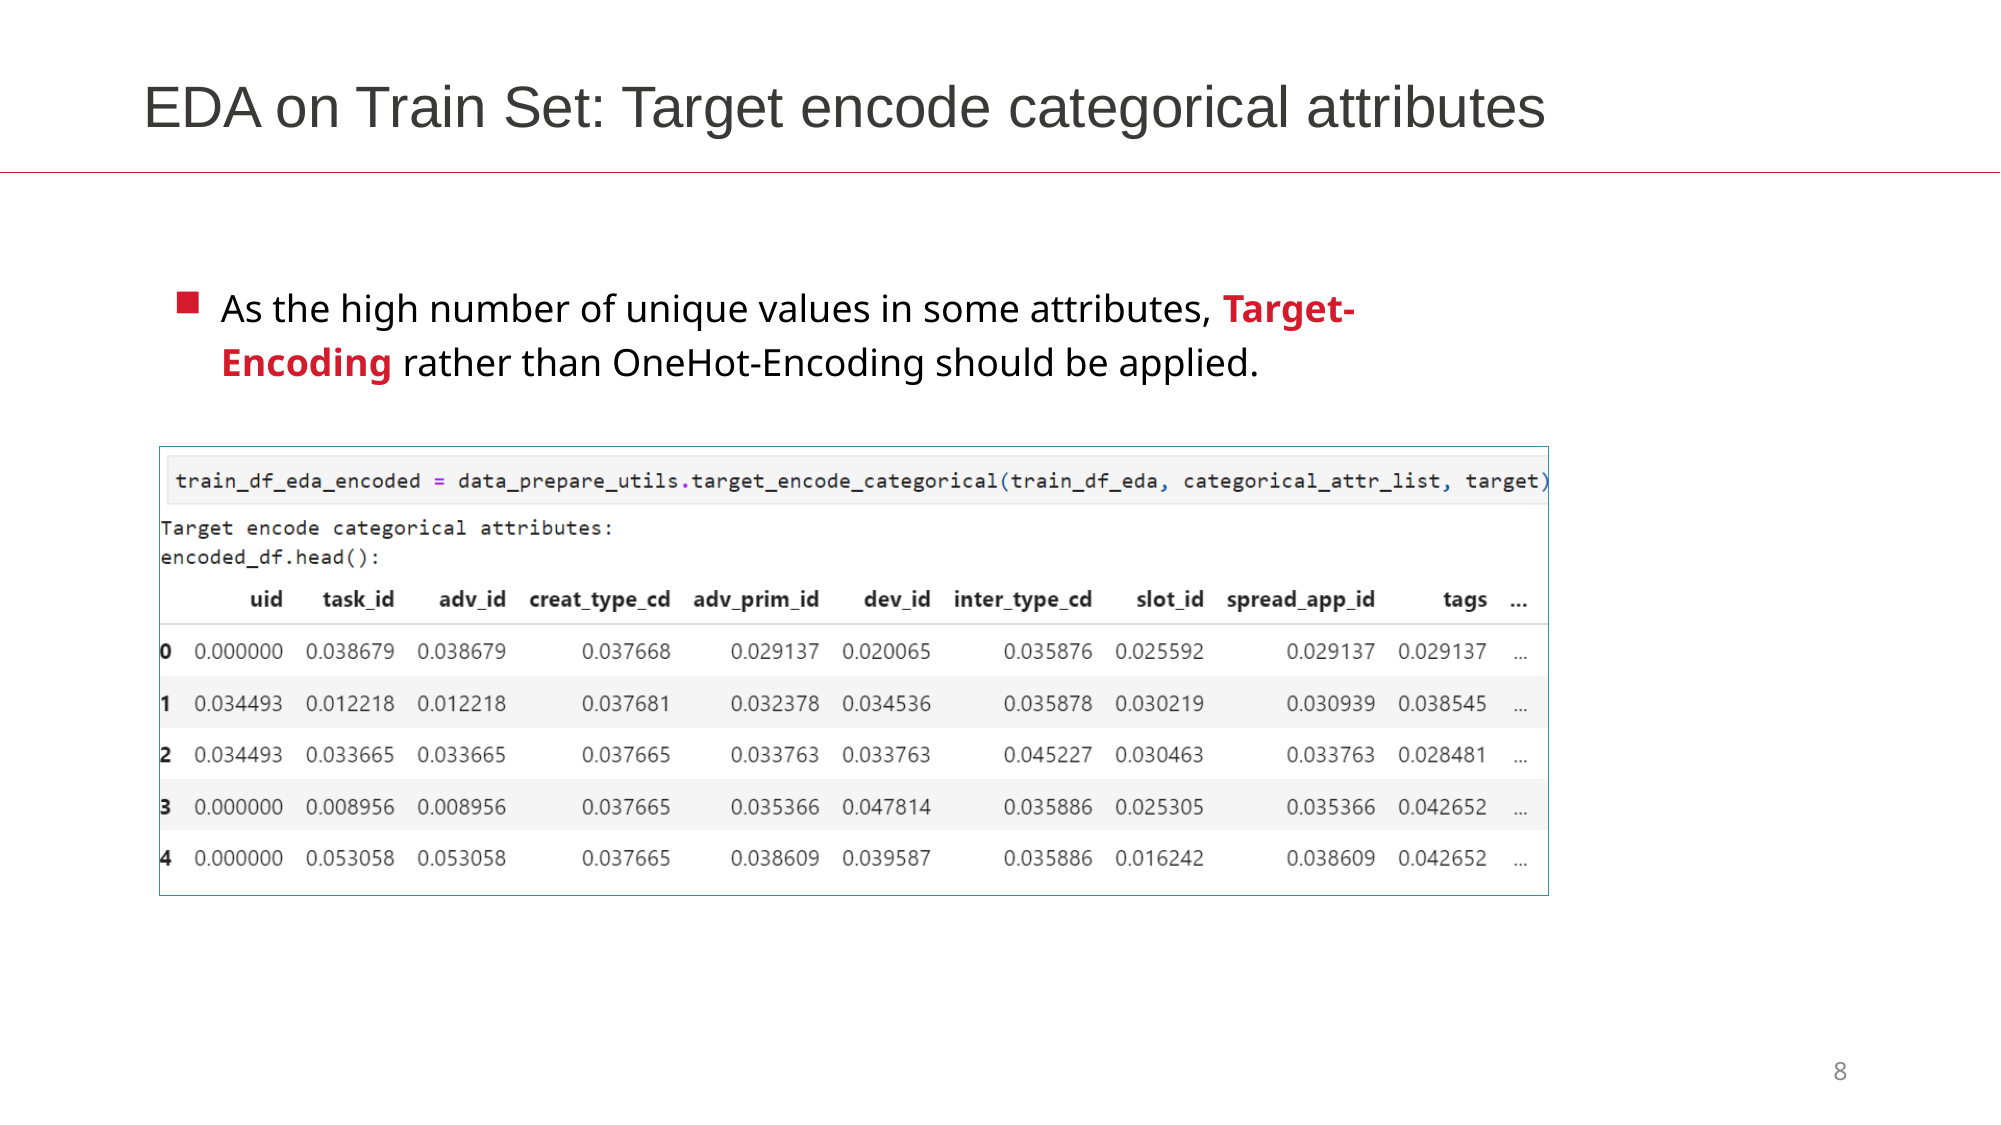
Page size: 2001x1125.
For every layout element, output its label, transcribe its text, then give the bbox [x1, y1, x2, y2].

text_box EDA on Train Set: Target encode categorical attributes [128, 26, 2000, 147]
slide_number 8 [1412, 1042, 1863, 1103]
picture [159, 446, 1549, 896]
text_box As the high number of unique values in some attributes, Target-Encoding rather than OneHot-Encoding should be applied. [159, 268, 1443, 392]
